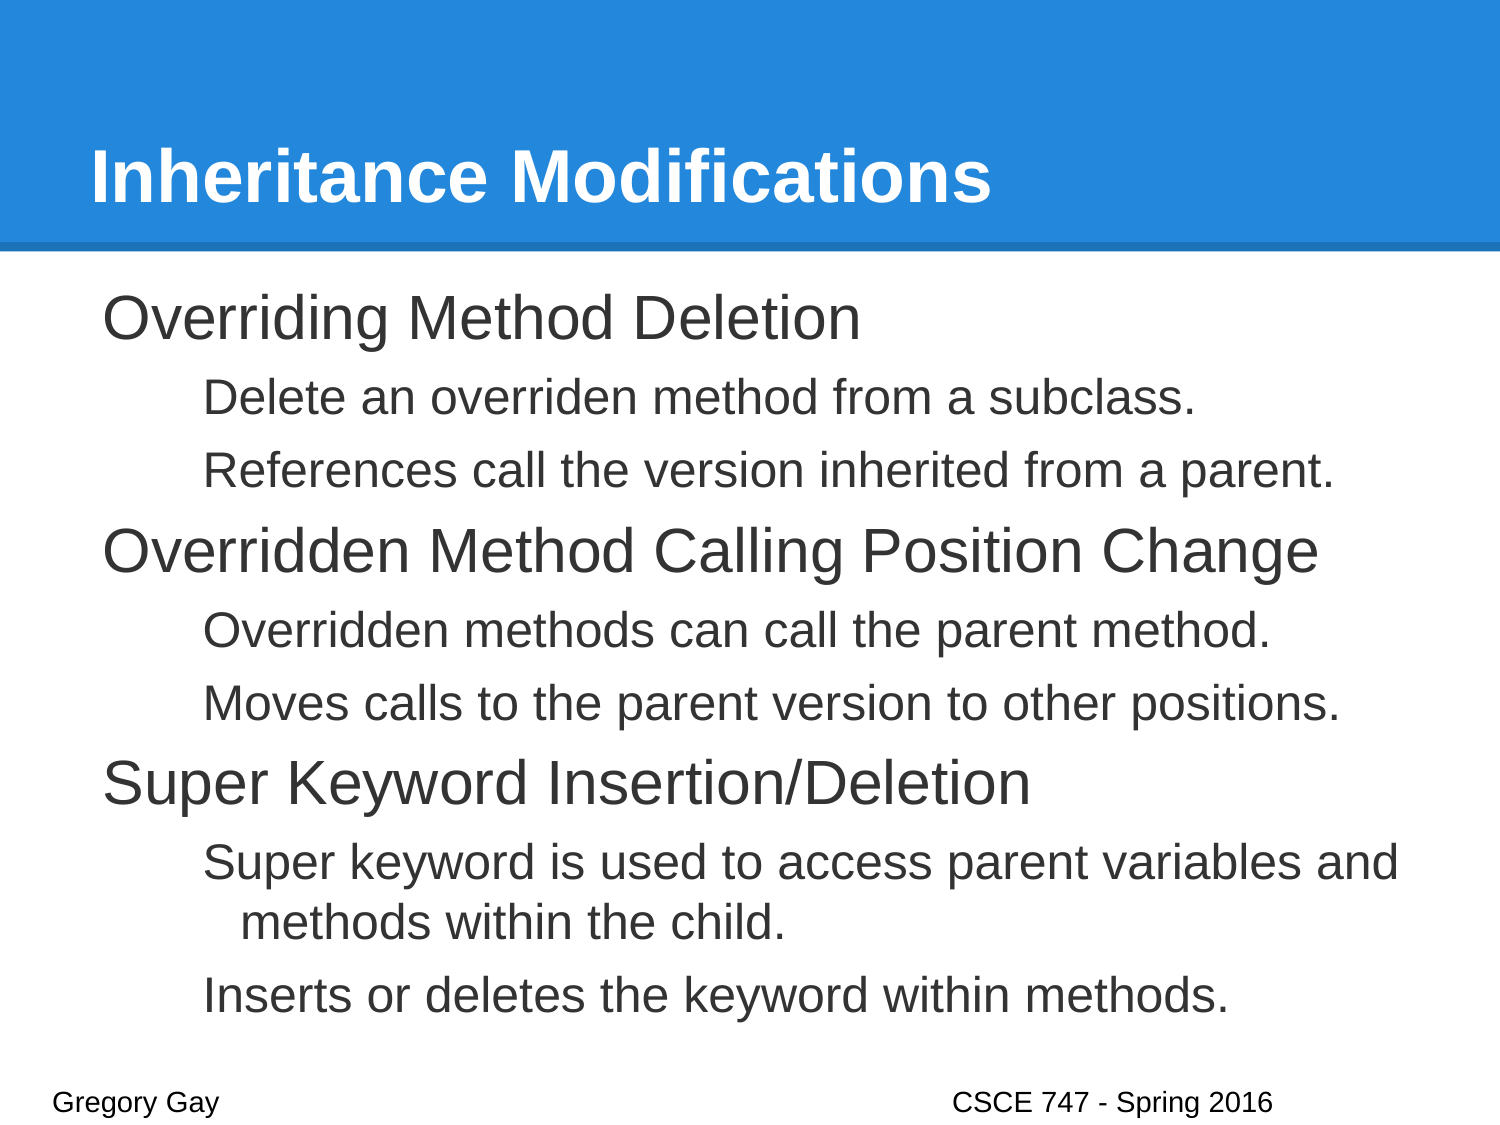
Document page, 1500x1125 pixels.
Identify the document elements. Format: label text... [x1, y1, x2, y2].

title Inheritance Modifications [75, 45, 1425, 233]
list Overriding Method Deletion Delete an overriden method from a subclass. References call the version inherited from a parent. Overridden Method Calling Position Change Overridden methods can call the parent method. Moves calls to the parent version to other positions. Super Keyword Insertion/Deletion Super keyword is used to access parent variables and methods within the child. Inserts or deletes the keyword within methods. [75, 262, 1425, 1068]
text_box Gregory Gay CSCE 747 - Spring 2016 16 [37, 1068, 1463, 1114]
